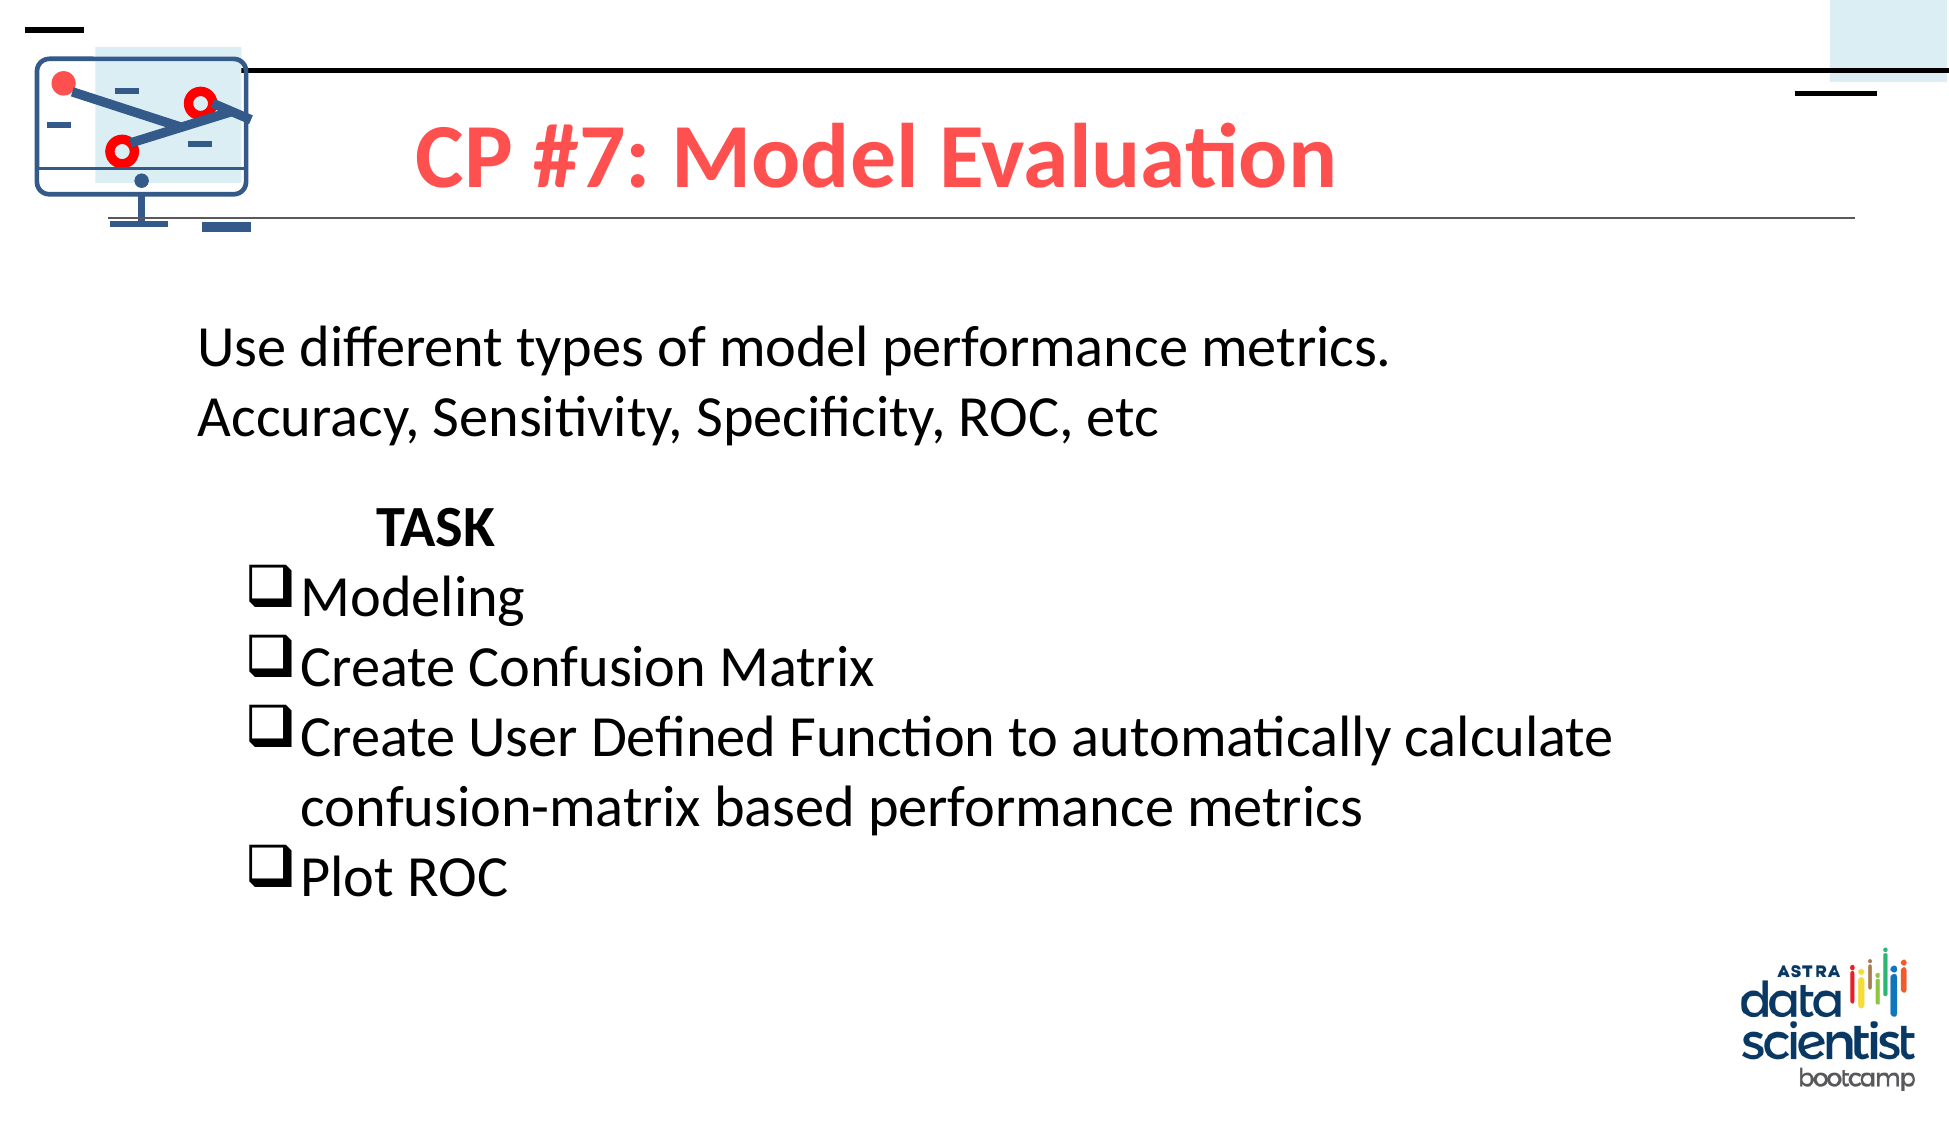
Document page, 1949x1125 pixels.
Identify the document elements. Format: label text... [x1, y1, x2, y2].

picture [1724, 937, 1931, 1106]
text_box CP #7: Model Evaluation [400, 69, 1778, 217]
text_box Use different types of model performance metrics. Accuracy, Sensitivity, Specificity, ROC, etc TASK Modeling Create Confusion Matrix Create User Defined Function to automatically calculate confusion-matrix based performance metrics Plot ROC [182, 301, 1873, 387]
